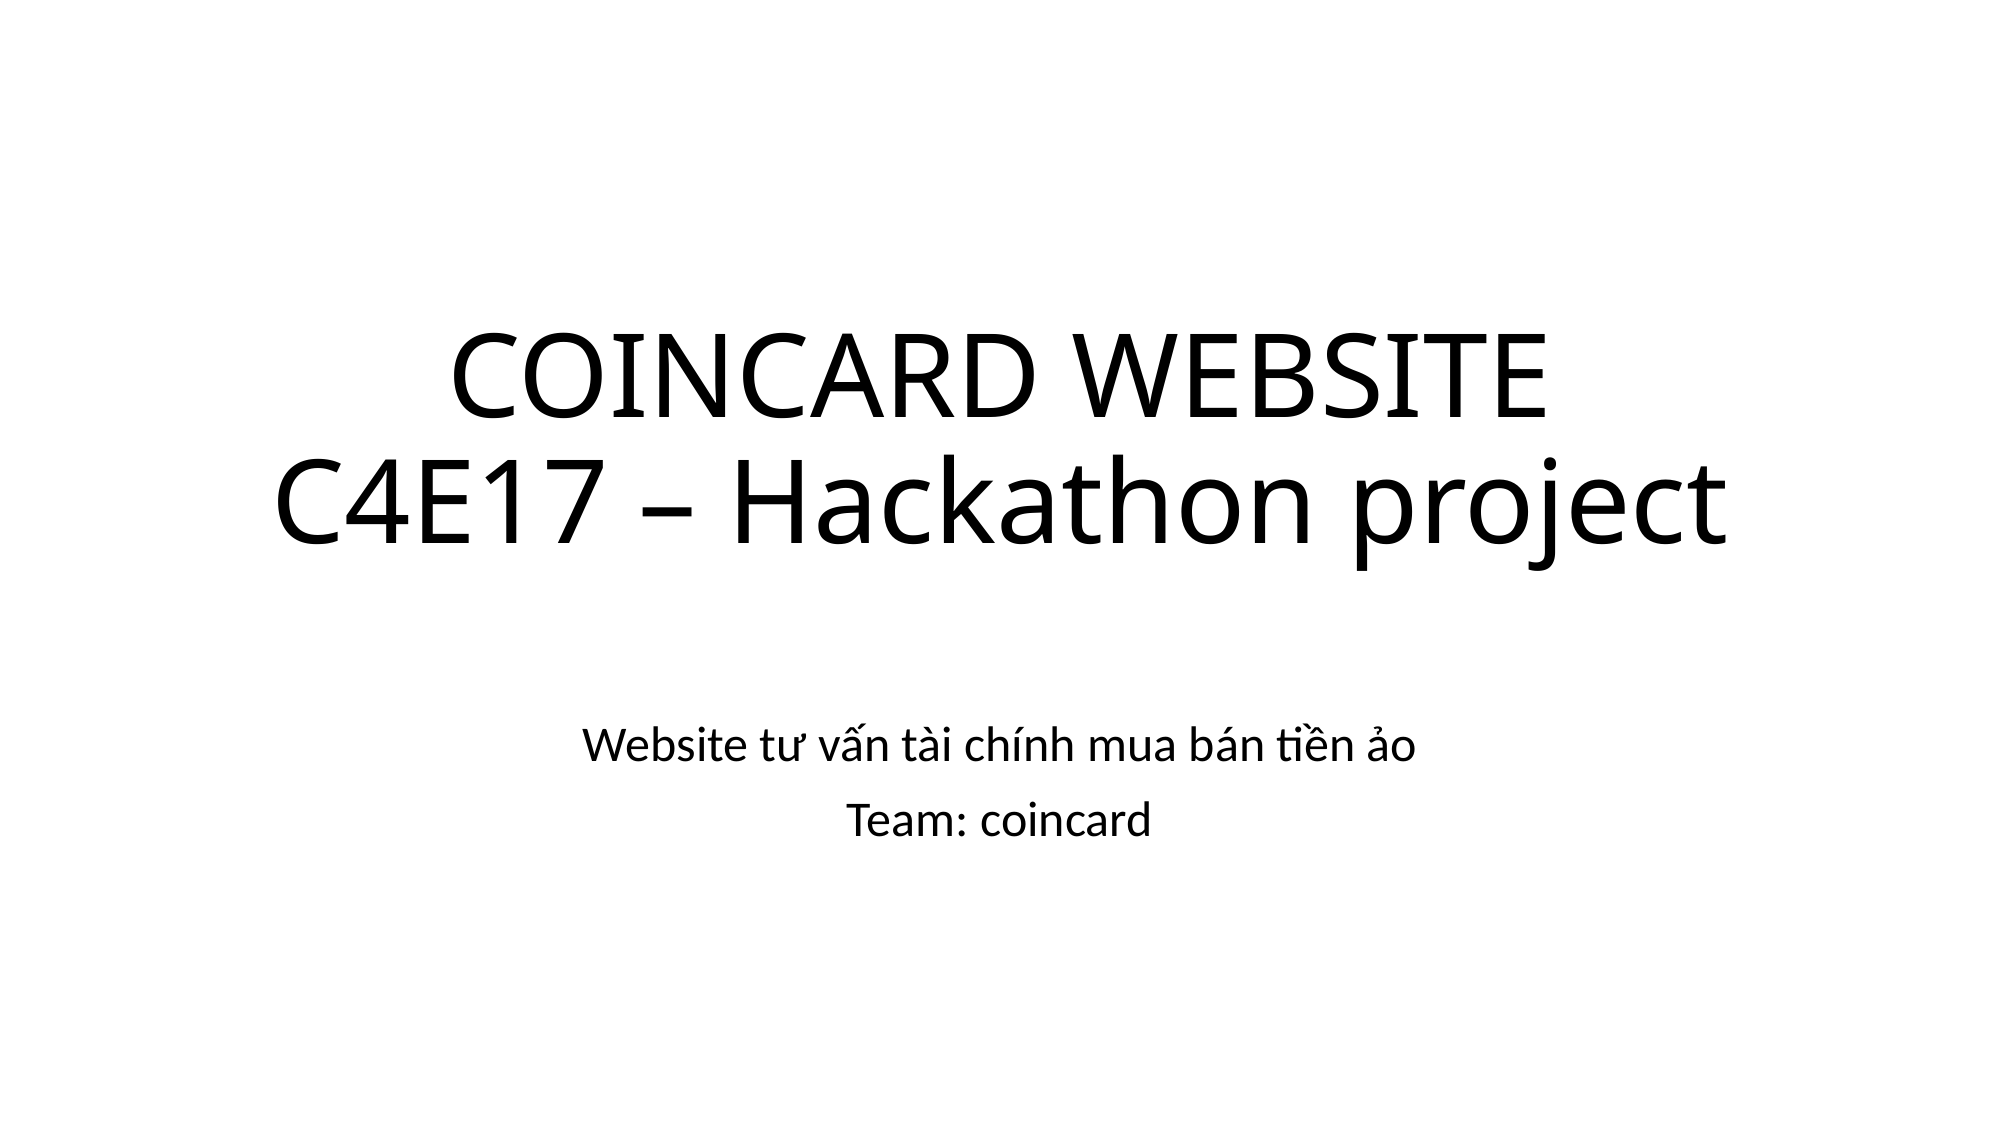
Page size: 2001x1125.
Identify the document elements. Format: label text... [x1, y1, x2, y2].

title COINCARD WEBSITE C4E17 – Hackathon project [249, 184, 1750, 576]
subtitle Website tư vấn tài chính mua bán tiền ảo Team: coincard [249, 710, 1750, 983]
